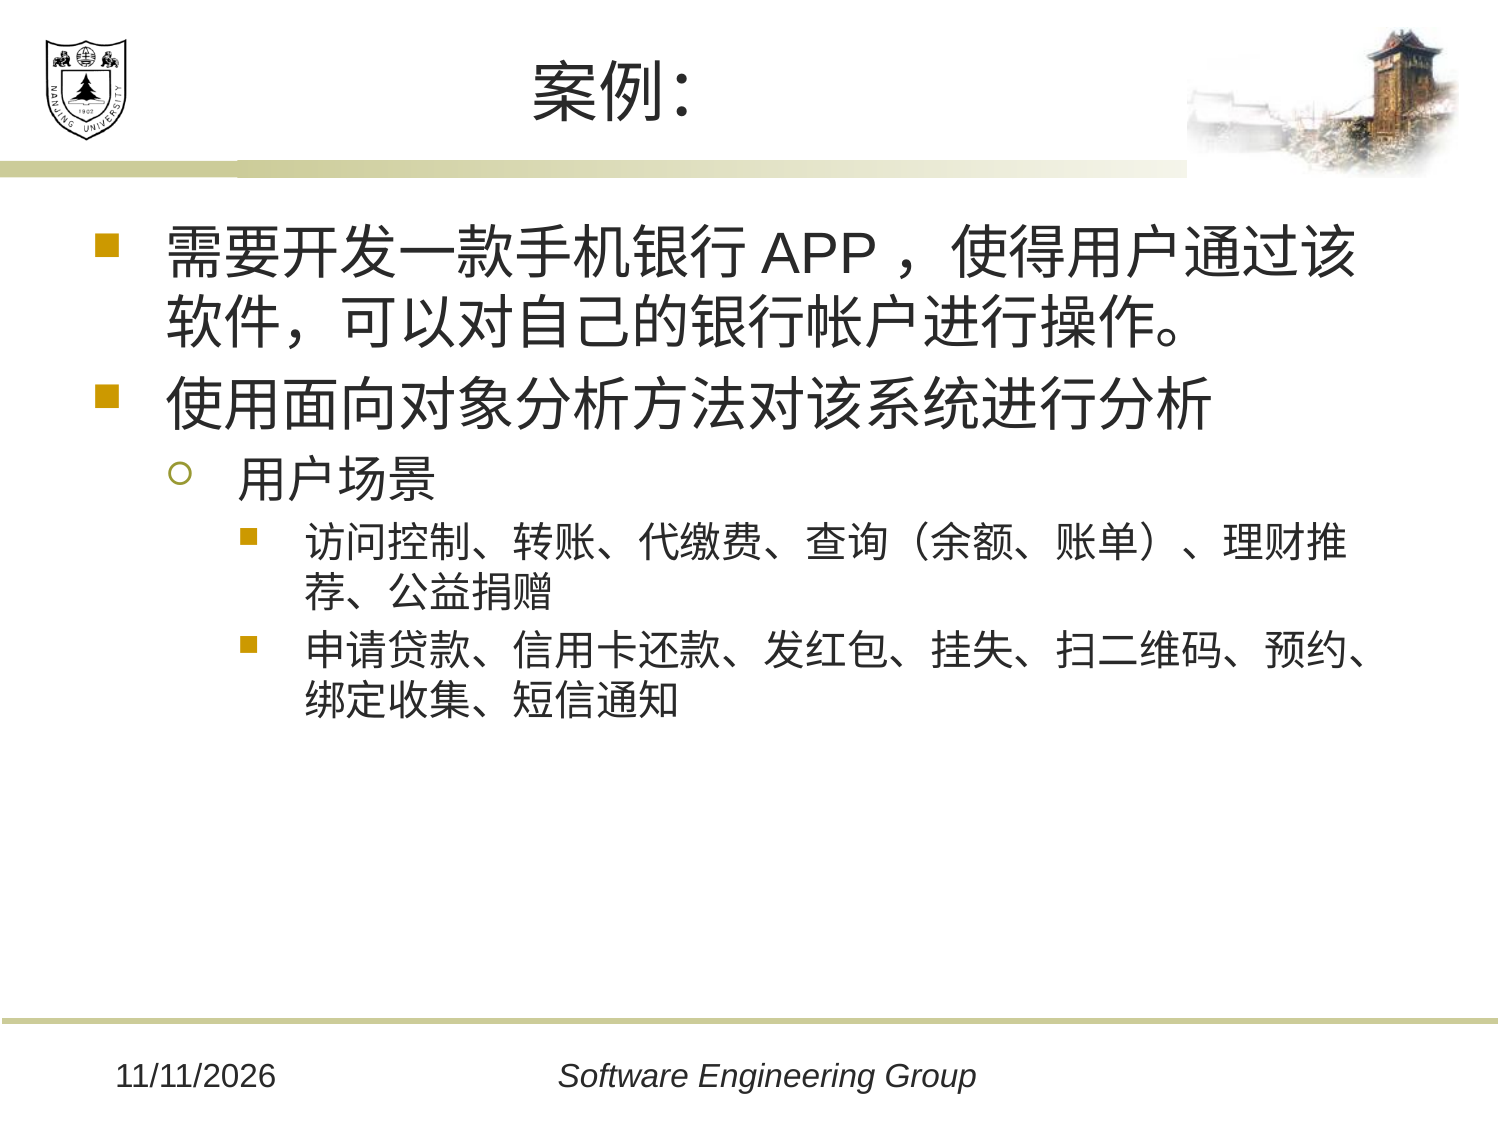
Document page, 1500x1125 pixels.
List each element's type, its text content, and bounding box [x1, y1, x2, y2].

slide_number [100, 1046, 313, 1107]
footer Software Engineering Group [336, 1046, 1200, 1107]
picture [1187, 27, 1459, 178]
picture [41, 36, 131, 143]
picture [2, 1018, 1498, 1024]
title 案例： [171, 42, 1093, 138]
list 需要开发一款手机银行APP，使得用户通过该软件，可以对自己的银行帐户进行操作。 使用面向对象分析方法对该系统进行分析 用户场景 访问控制、转账、代缴费、查询（余额、账单）、理财推荐、公益捐赠 申请贷款、信用卡还款、发红包、挂失、扫二维码、预约、绑定收集、短信通知 [76, 208, 1413, 964]
